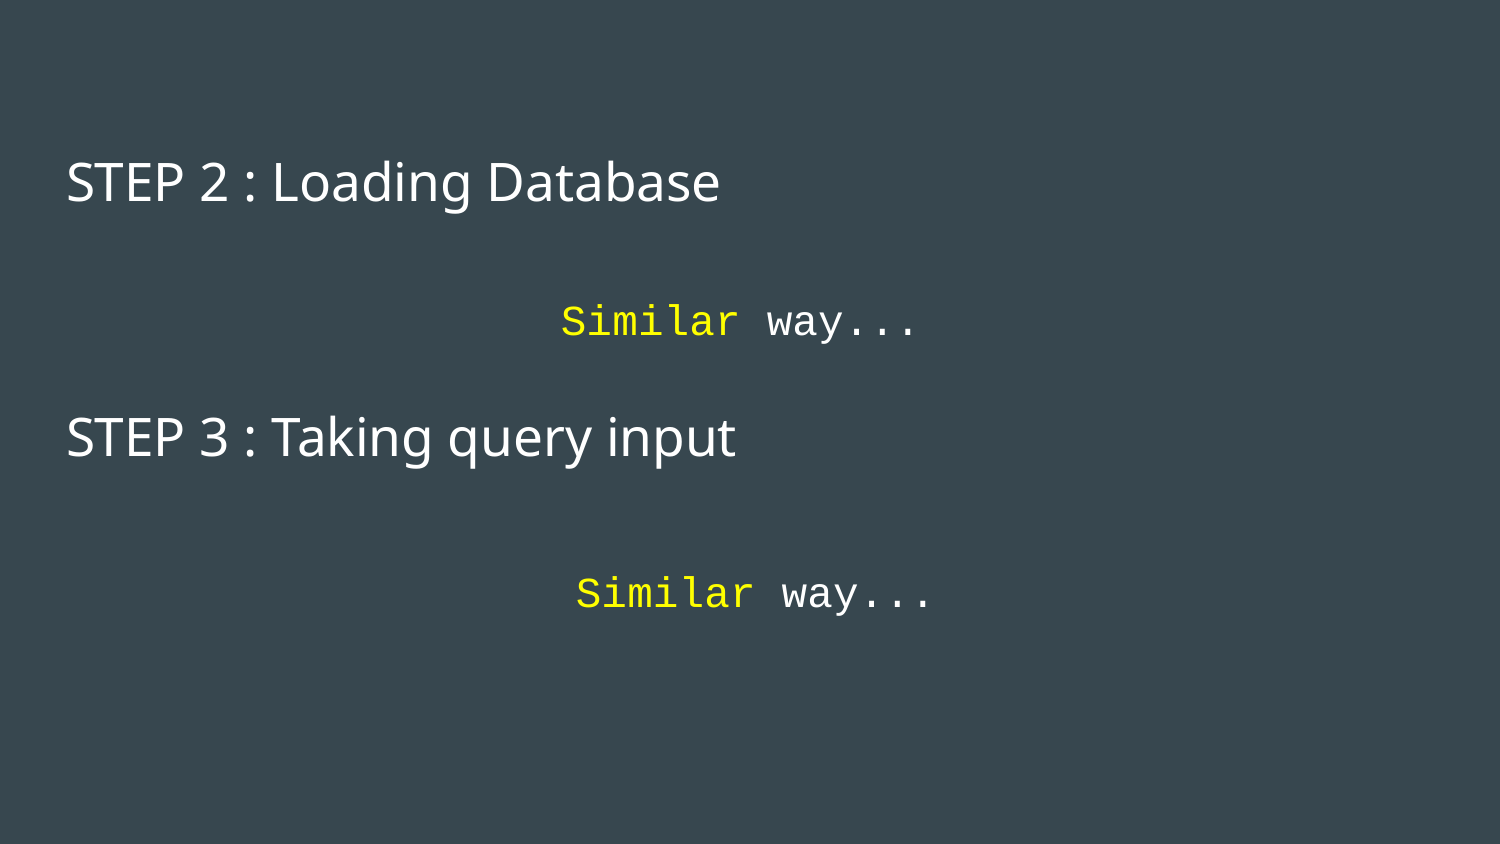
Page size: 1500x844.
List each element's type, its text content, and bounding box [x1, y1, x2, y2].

title STEP 3 : Taking query input [51, 388, 1449, 483]
list Similar way... [545, 270, 955, 365]
list Similar way... [560, 542, 970, 637]
title STEP 2 : Loading Database [51, 133, 1449, 228]
